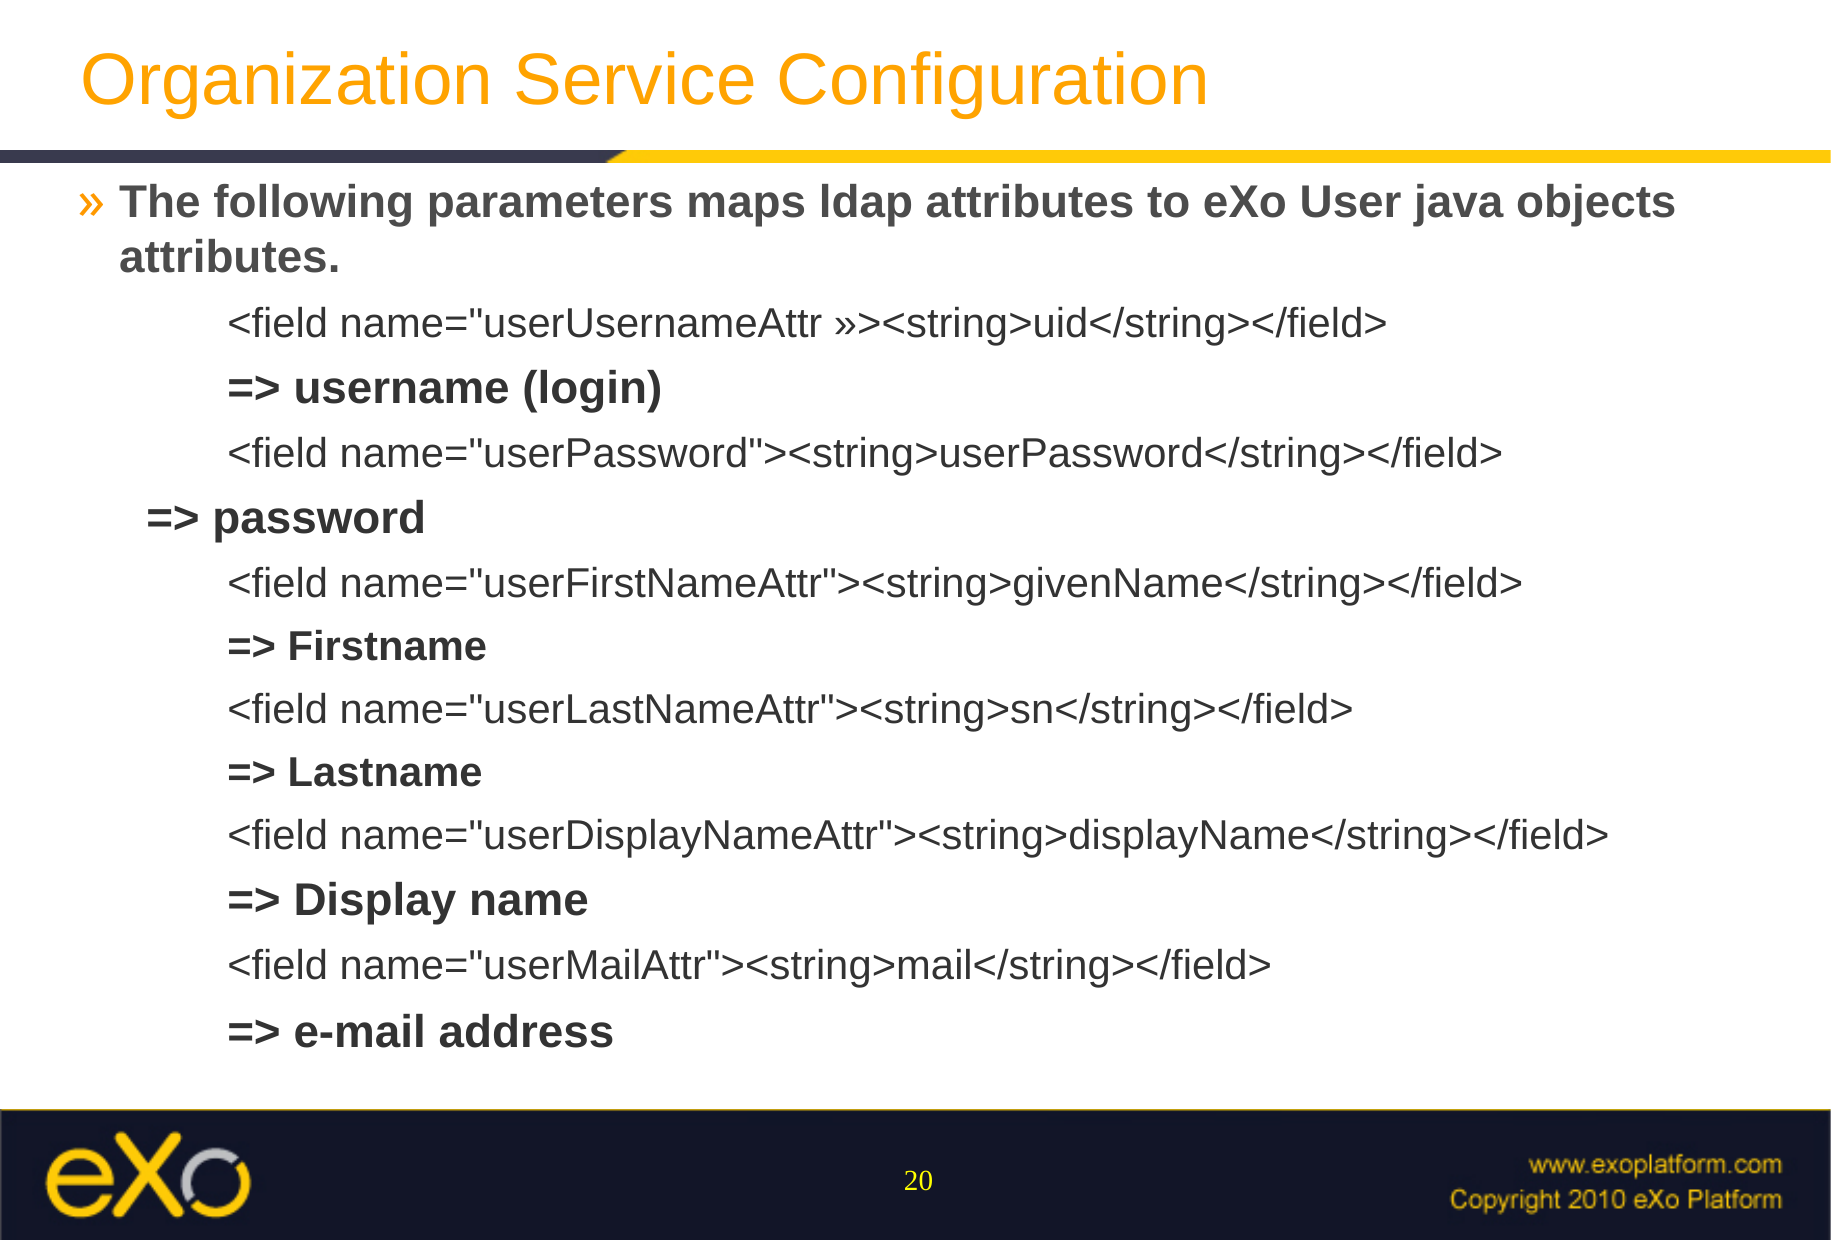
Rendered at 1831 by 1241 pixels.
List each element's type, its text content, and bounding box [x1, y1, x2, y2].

list The following parameters maps ldap attributes to eXo User java objects attributes. <field name="userUsernameAttr »><string>uid</string></field> => username (login) <field name="userPassword"><string>userPassword</string></field> => password <field name="userFirstNameAttr"><string>givenName</string></field> => Firstname <field name="userLastNameAttr"><string>sn</string></field> => Lastname <field name="userDisplayNameAttr"><string>displayName</string></field> => Display name <field name="userMailAttr"><string>mail</string></field> => e-mail address [76, 170, 1754, 1105]
picture [0, 1109, 1831, 1240]
picture [0, 150, 1831, 163]
title Organization Service Configuration [80, 41, 1751, 117]
